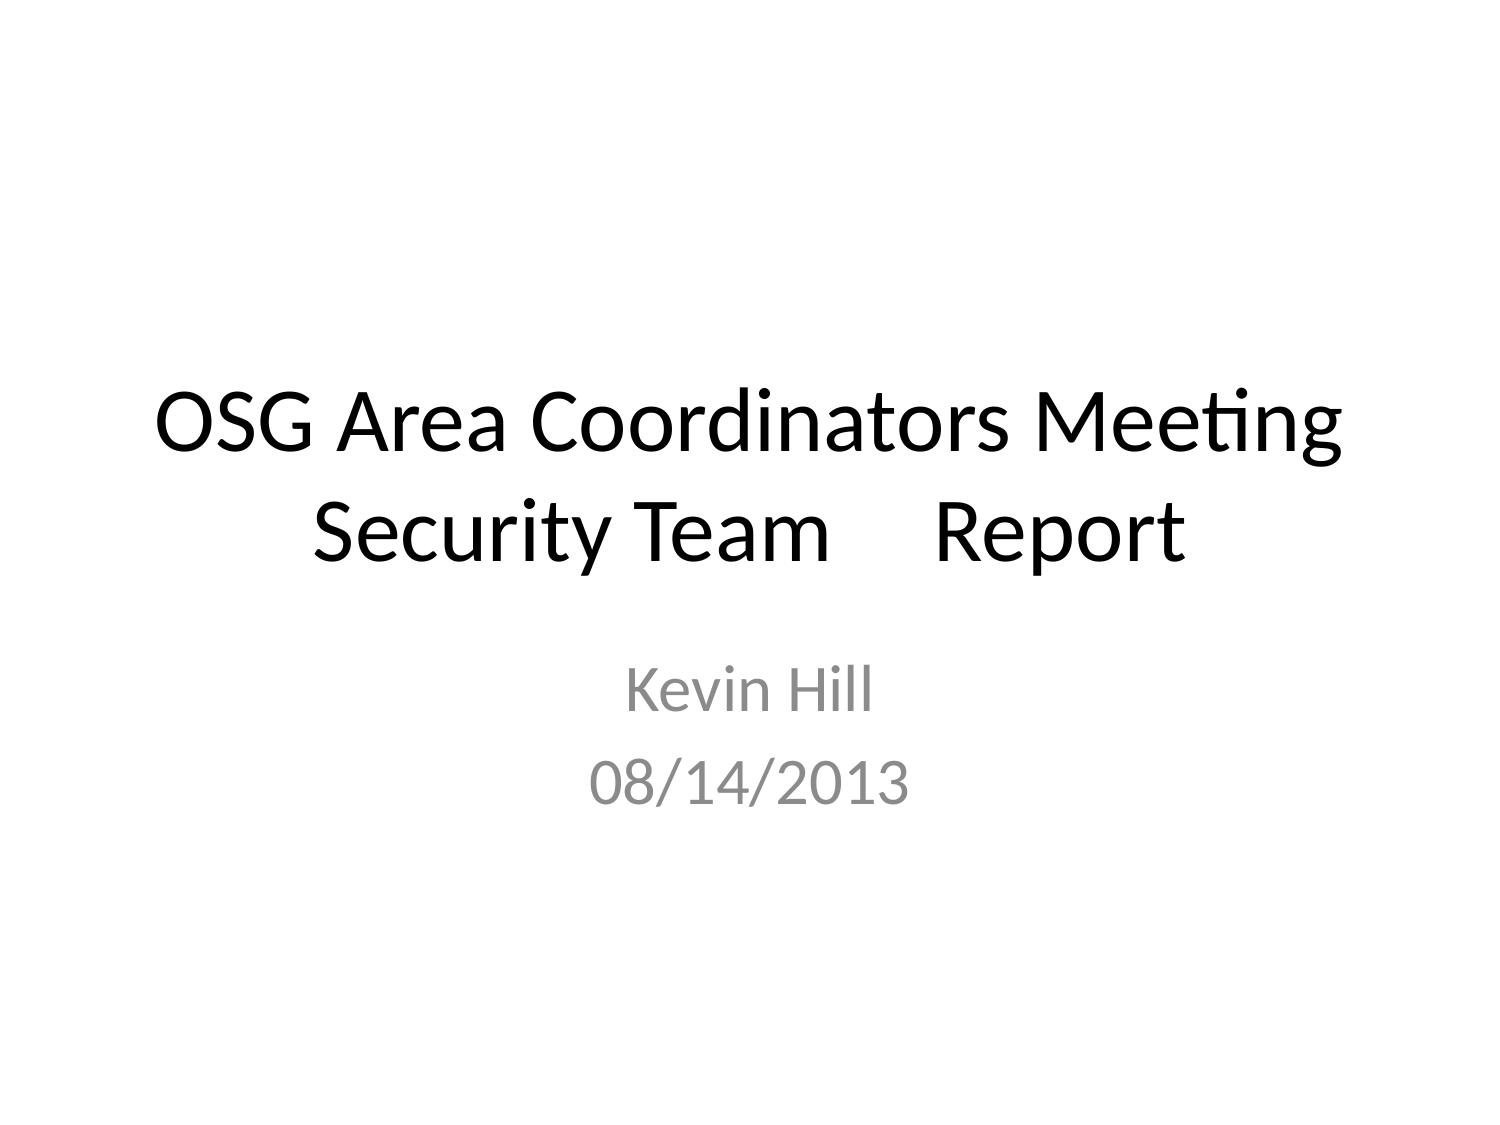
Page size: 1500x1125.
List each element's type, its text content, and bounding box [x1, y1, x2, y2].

subtitle Kevin Hill 08/14/2013 [225, 637, 1275, 925]
title OSG Area Coordinators Meeting Security Team Report [112, 349, 1388, 591]
